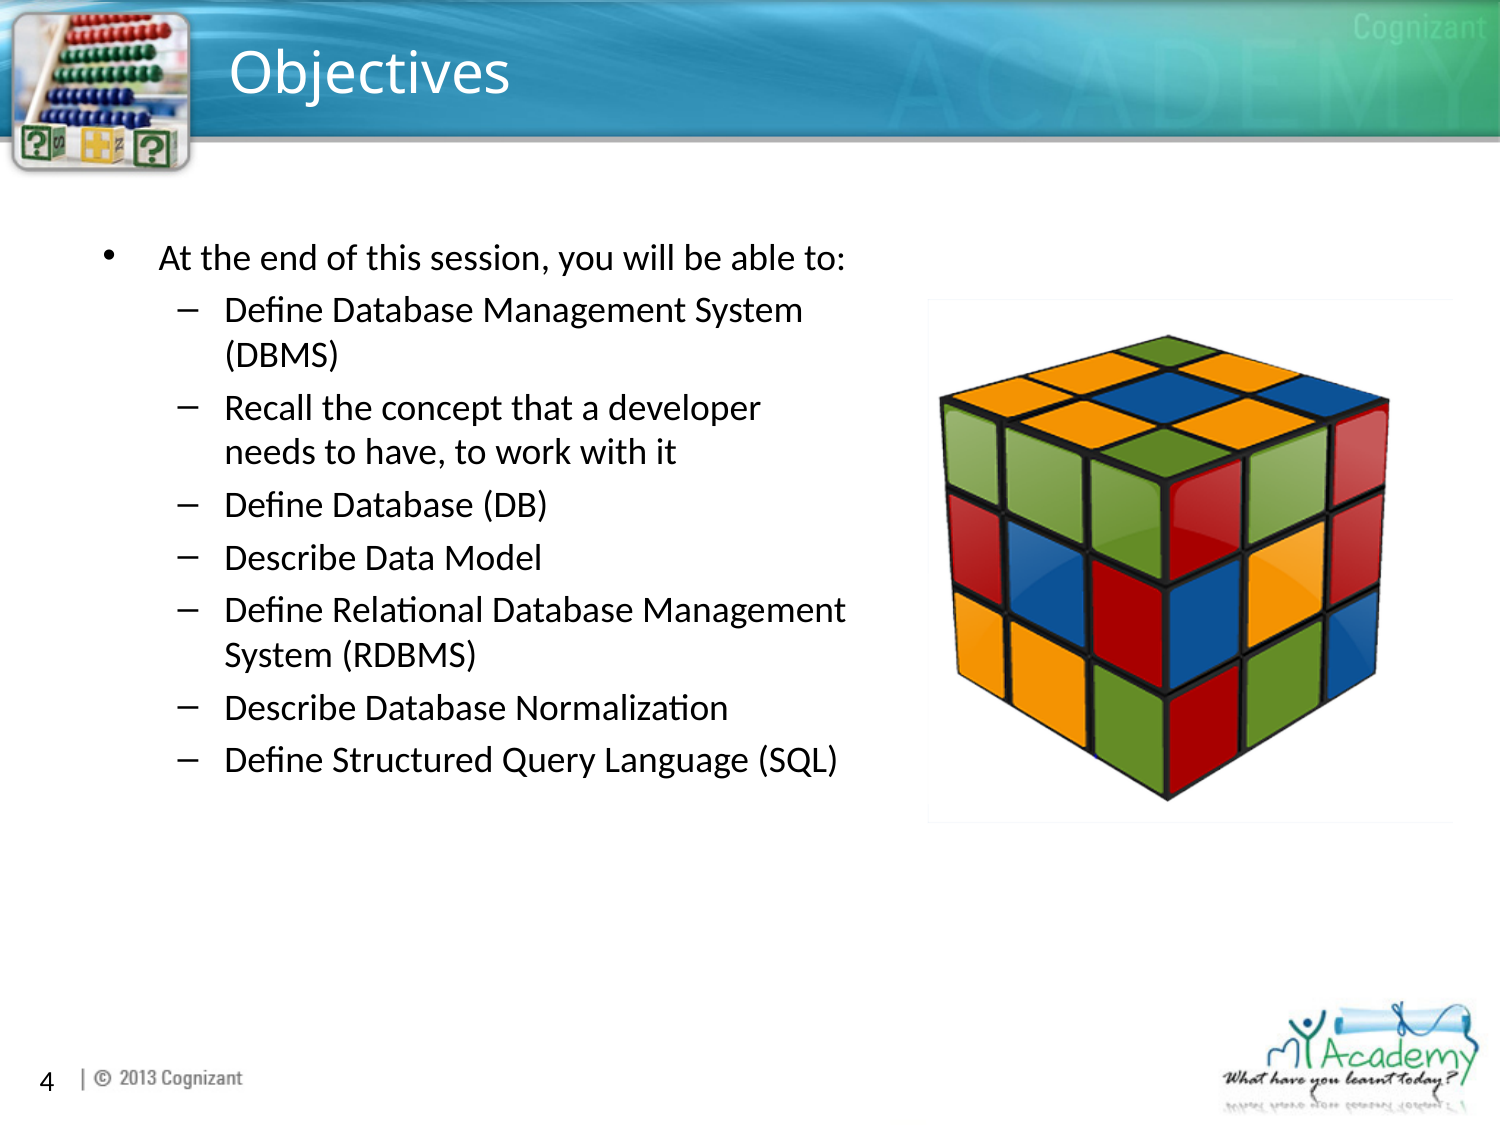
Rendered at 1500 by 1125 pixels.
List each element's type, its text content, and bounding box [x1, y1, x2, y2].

text_box 4 [24, 1054, 100, 1100]
picture [0, 0, 1500, 1125]
title Objectives [213, 2, 1500, 138]
list At the end of this session, you will be able to: Define Database Management System (DBMS) Recall the concept that a developer needs to have, to work with it Define Database (DB) Describe Data Model Define Relational Database Management System (RDBMS) Describe Database Normalization Define Structured Query Language (SQL) [87, 224, 876, 988]
